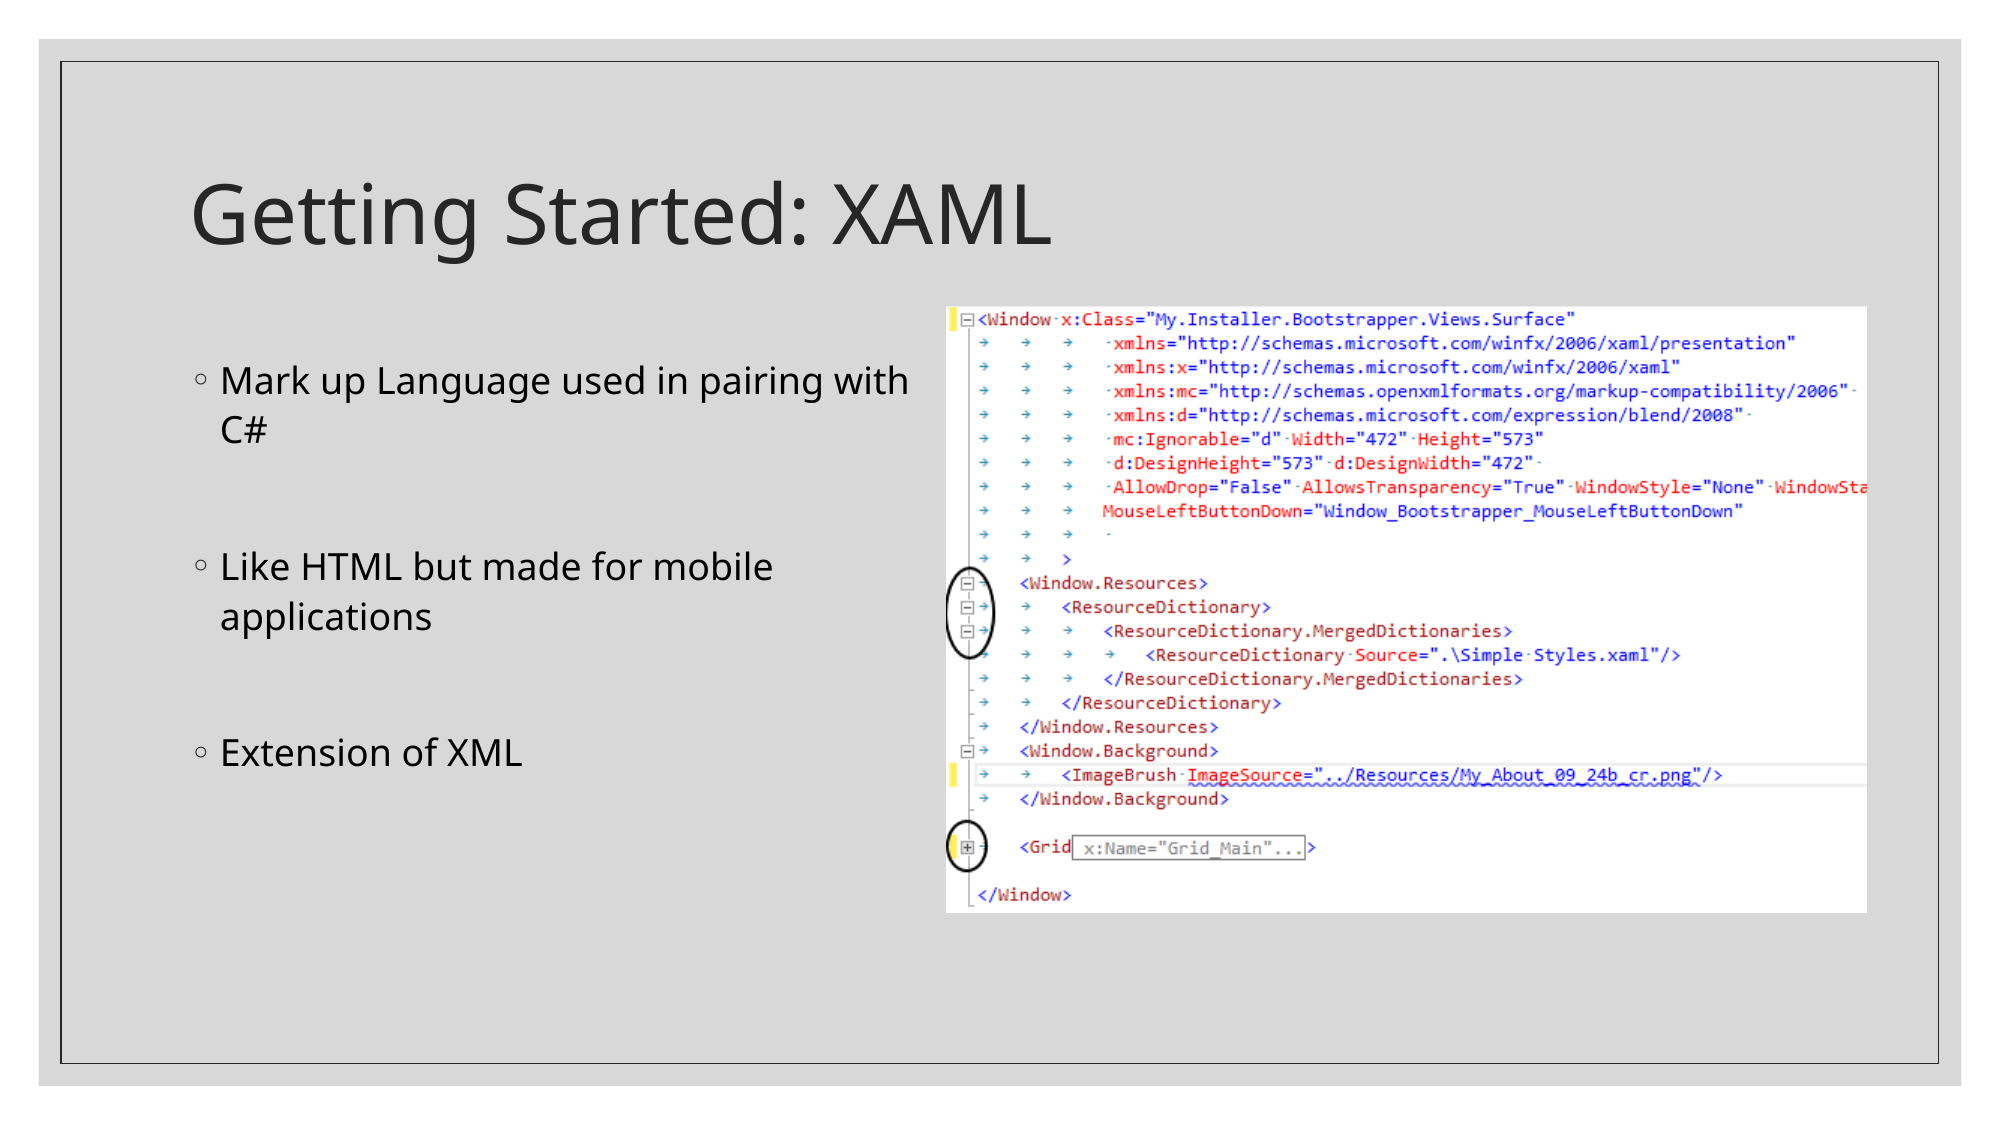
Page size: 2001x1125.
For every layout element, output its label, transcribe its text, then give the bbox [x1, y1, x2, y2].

list Mark up Language used in pairing with C# Like HTML but made for mobile applications Extension of XML [174, 345, 940, 960]
picture [946, 306, 1867, 914]
title Getting Started: XAML [174, 105, 1825, 331]
